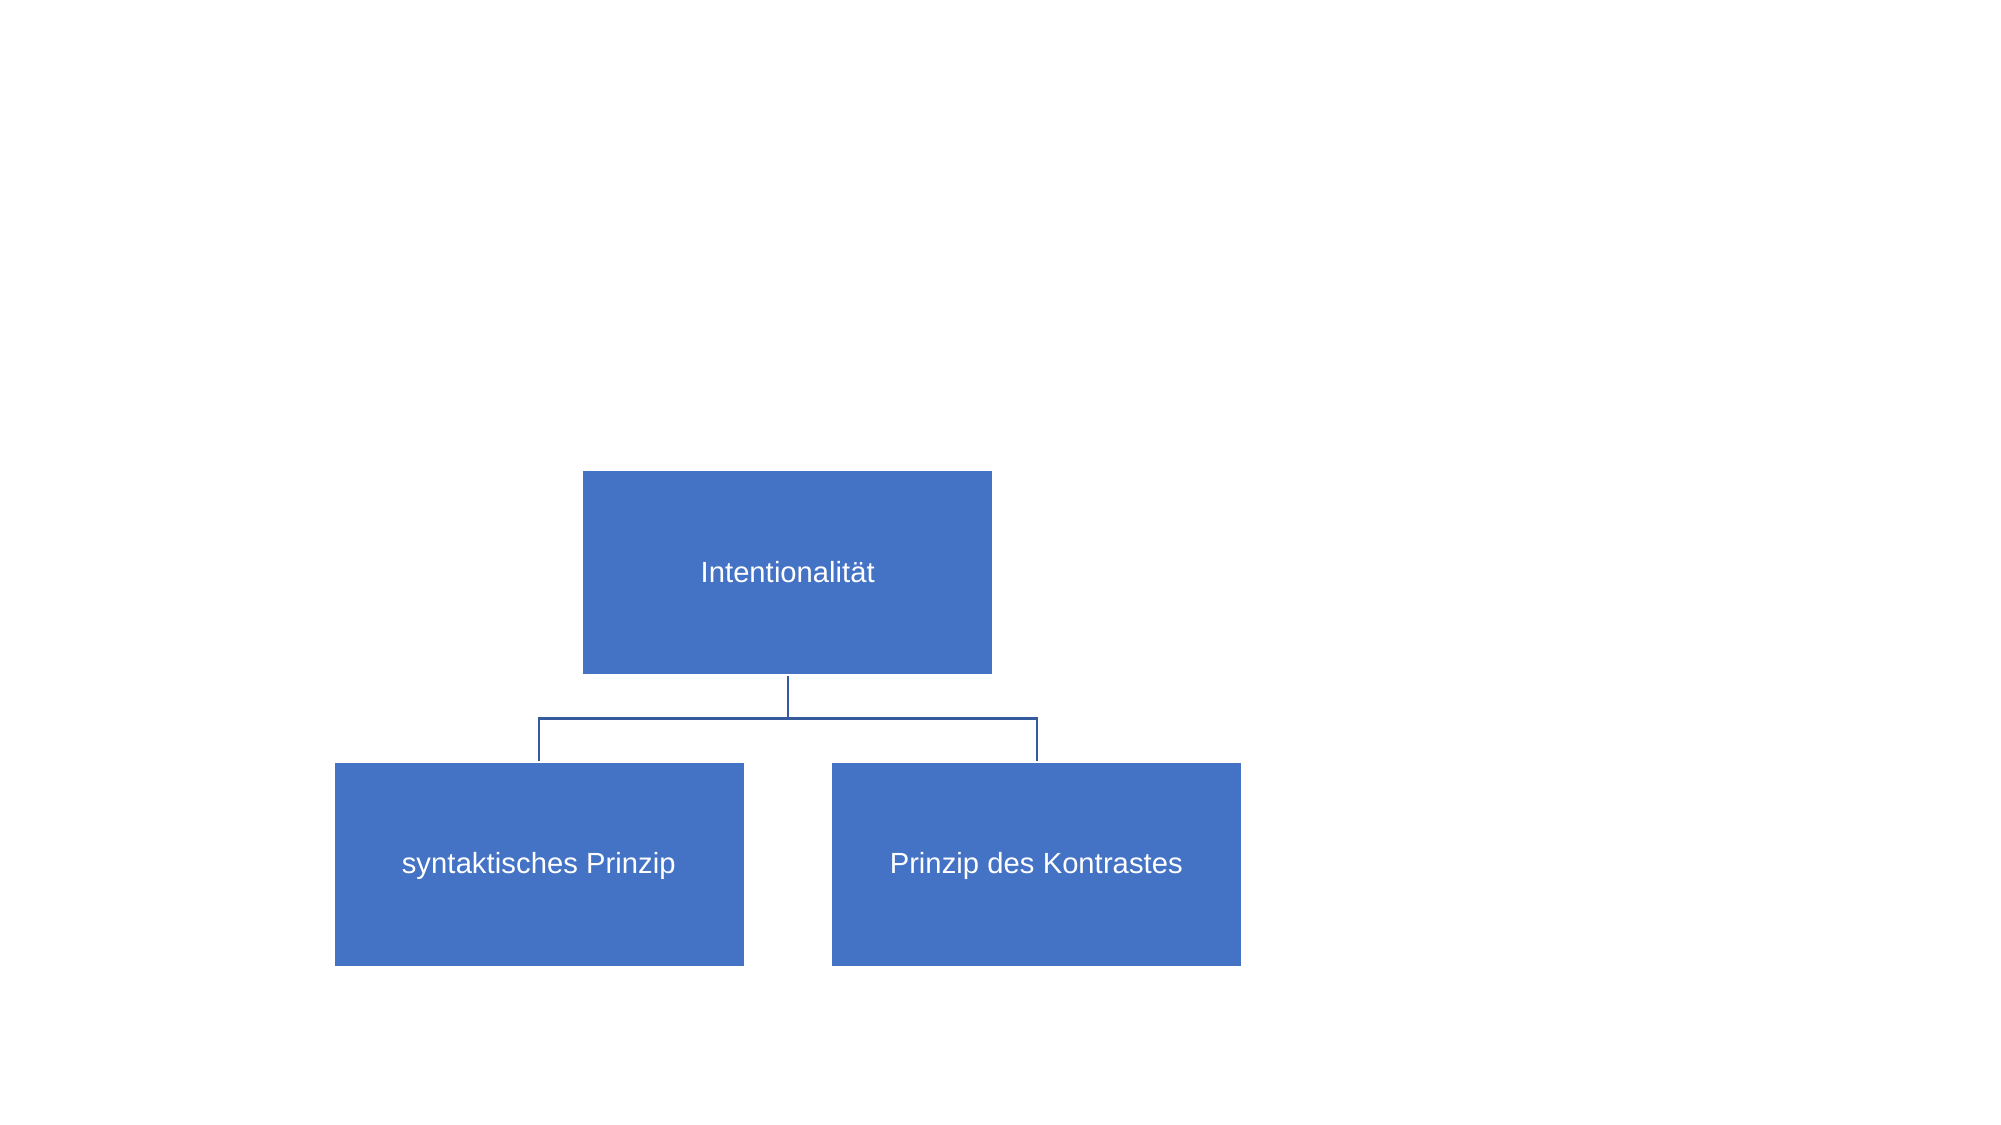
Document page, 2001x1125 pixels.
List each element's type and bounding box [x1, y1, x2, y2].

text_box [333, 430, 1243, 1007]
